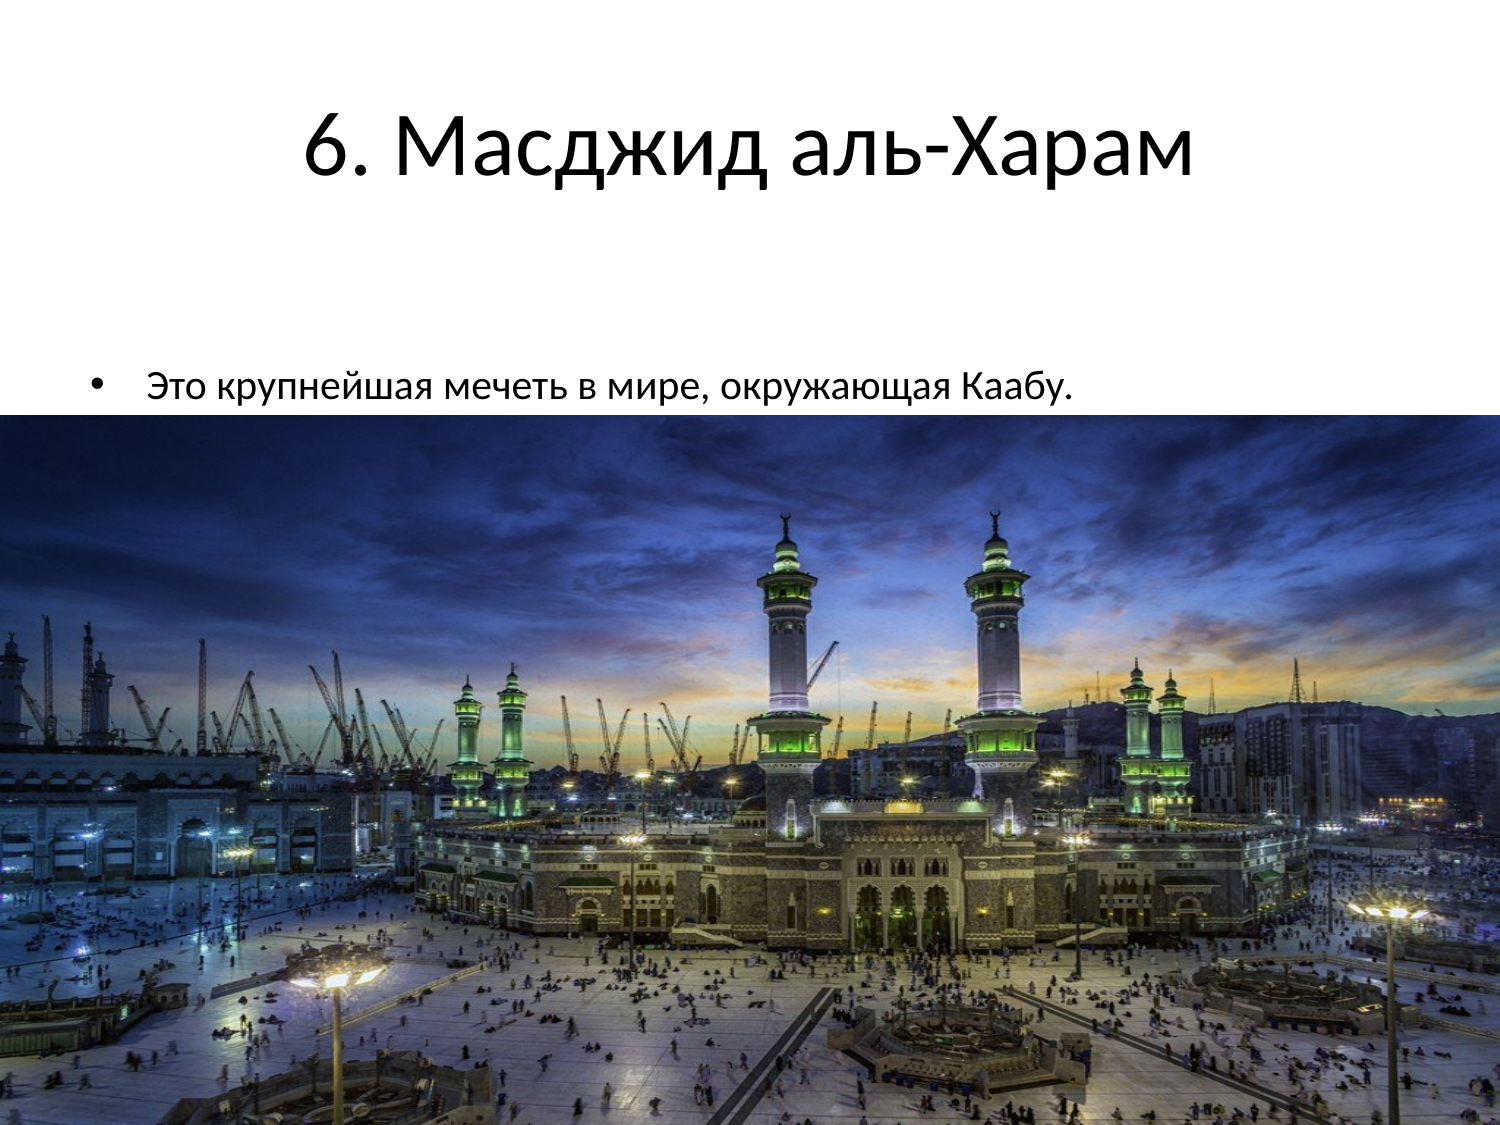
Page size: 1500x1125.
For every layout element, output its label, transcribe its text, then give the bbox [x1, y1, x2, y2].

picture [0, 414, 1500, 1125]
list Это крупнейшая мечеть в мире, окружающая Каабу. [75, 262, 1425, 413]
title 6. Масджид аль-Харам [75, 45, 1425, 233]
